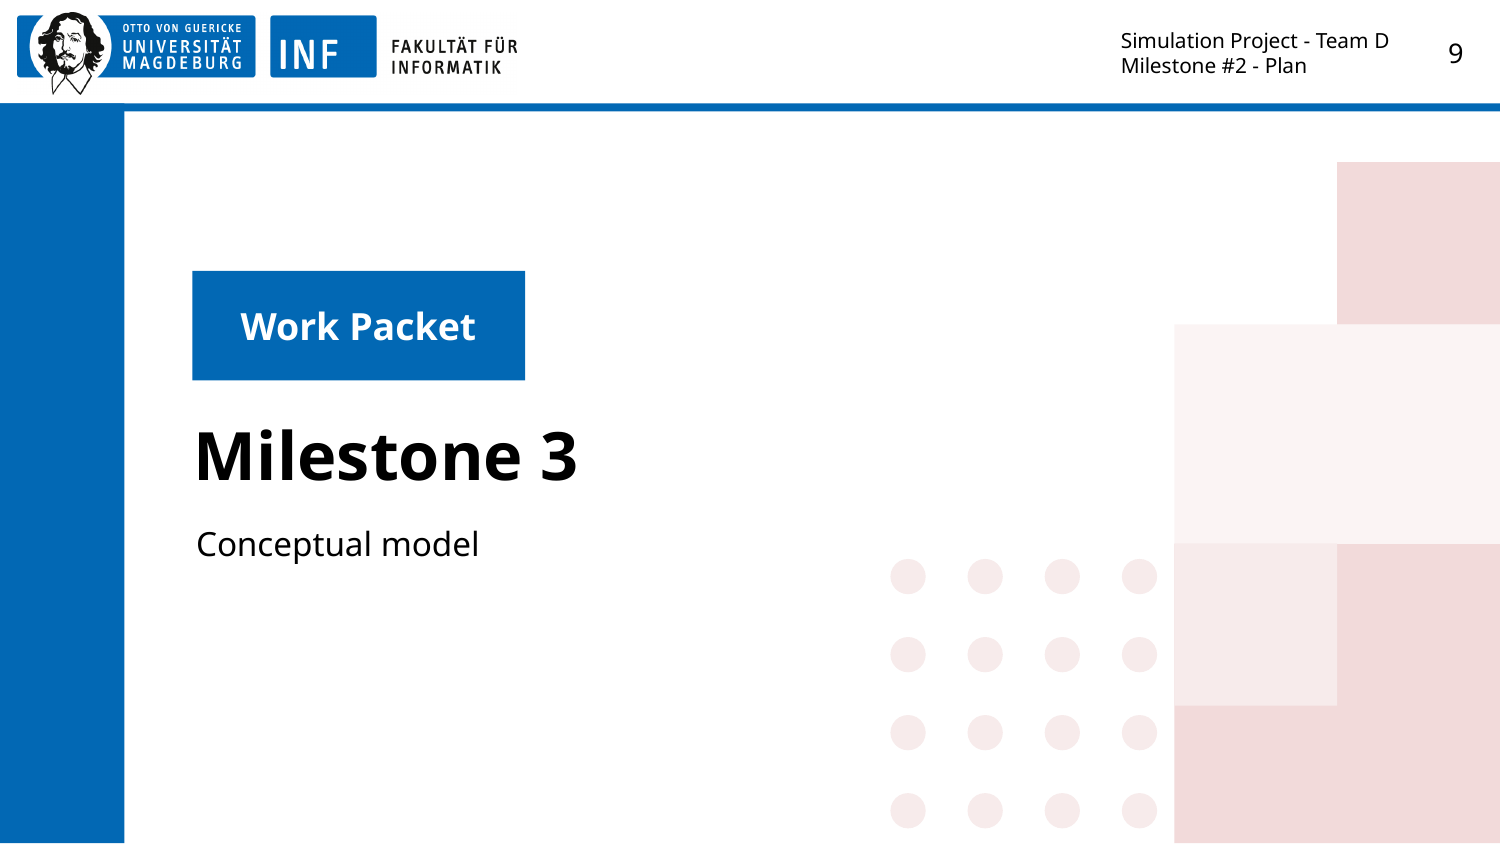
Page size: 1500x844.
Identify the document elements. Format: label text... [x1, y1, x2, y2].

text_box Simulation Project - Team D Milestone #2 - Plan [1105, 12, 1418, 90]
subtitle Conceptual model [181, 508, 789, 618]
picture [17, 12, 517, 95]
title Milestone 3 [178, 398, 696, 509]
slide_number ‹#› [1418, 21, 1479, 86]
title Work Packet [192, 270, 526, 381]
